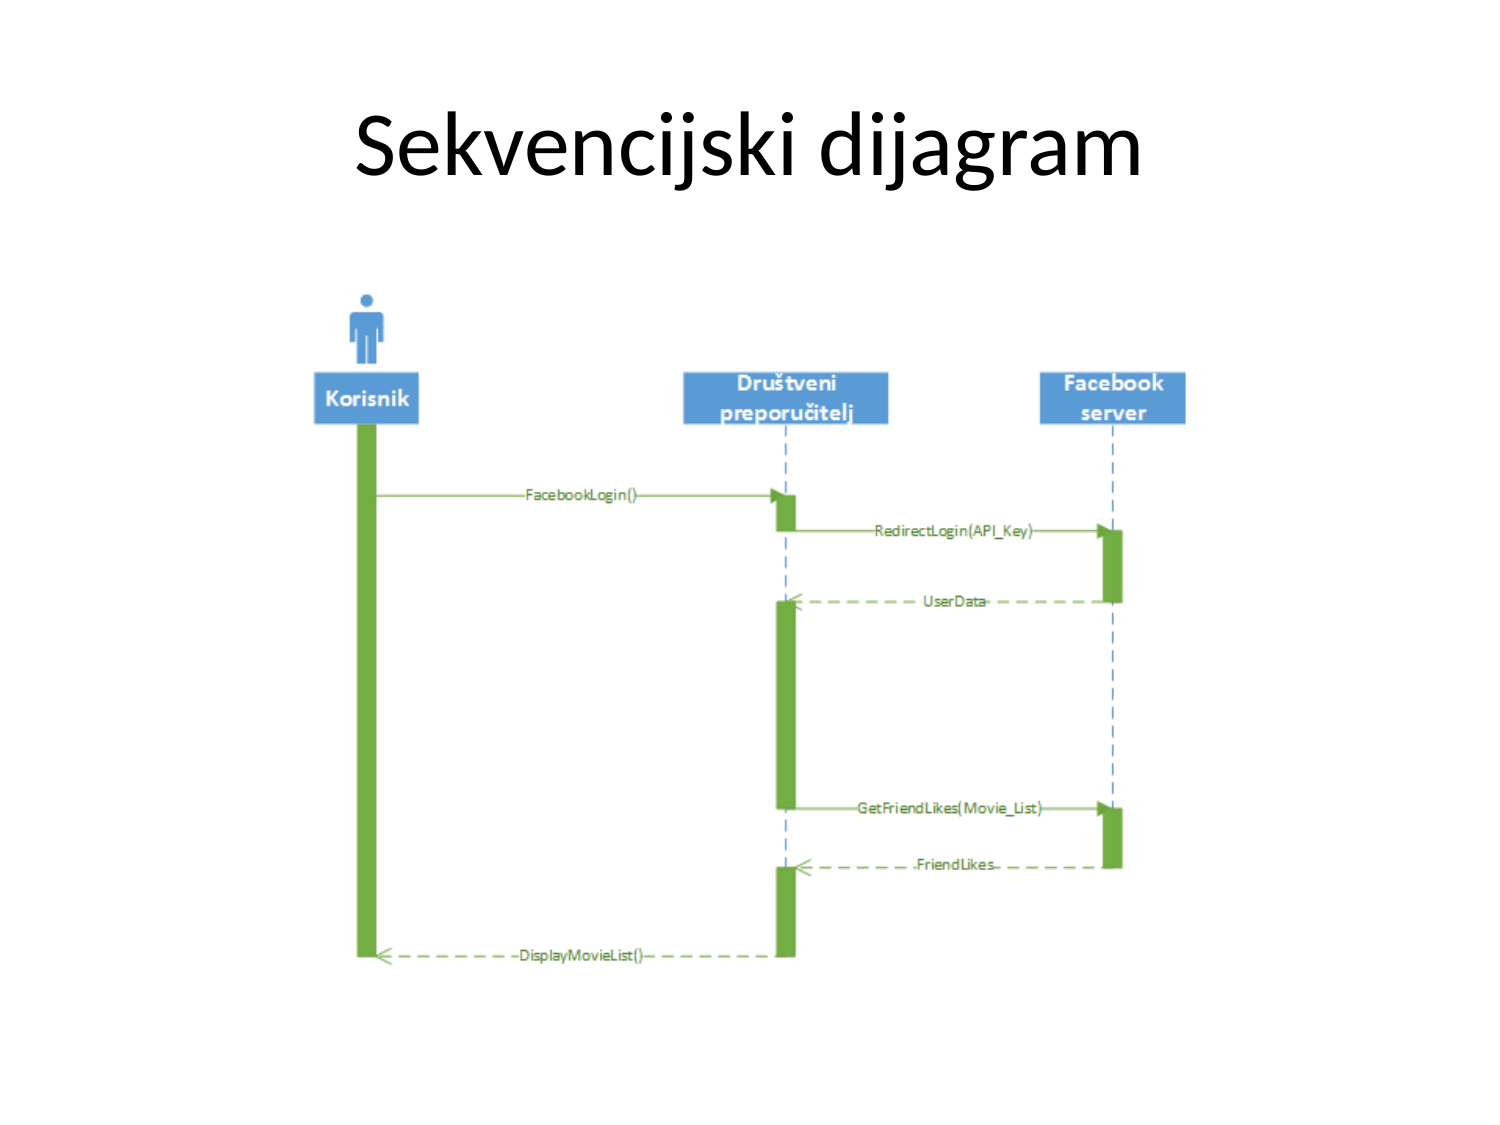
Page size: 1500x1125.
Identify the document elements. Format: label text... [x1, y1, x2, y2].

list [311, 292, 1189, 975]
title Sekvencijski dijagram [75, 45, 1425, 233]
